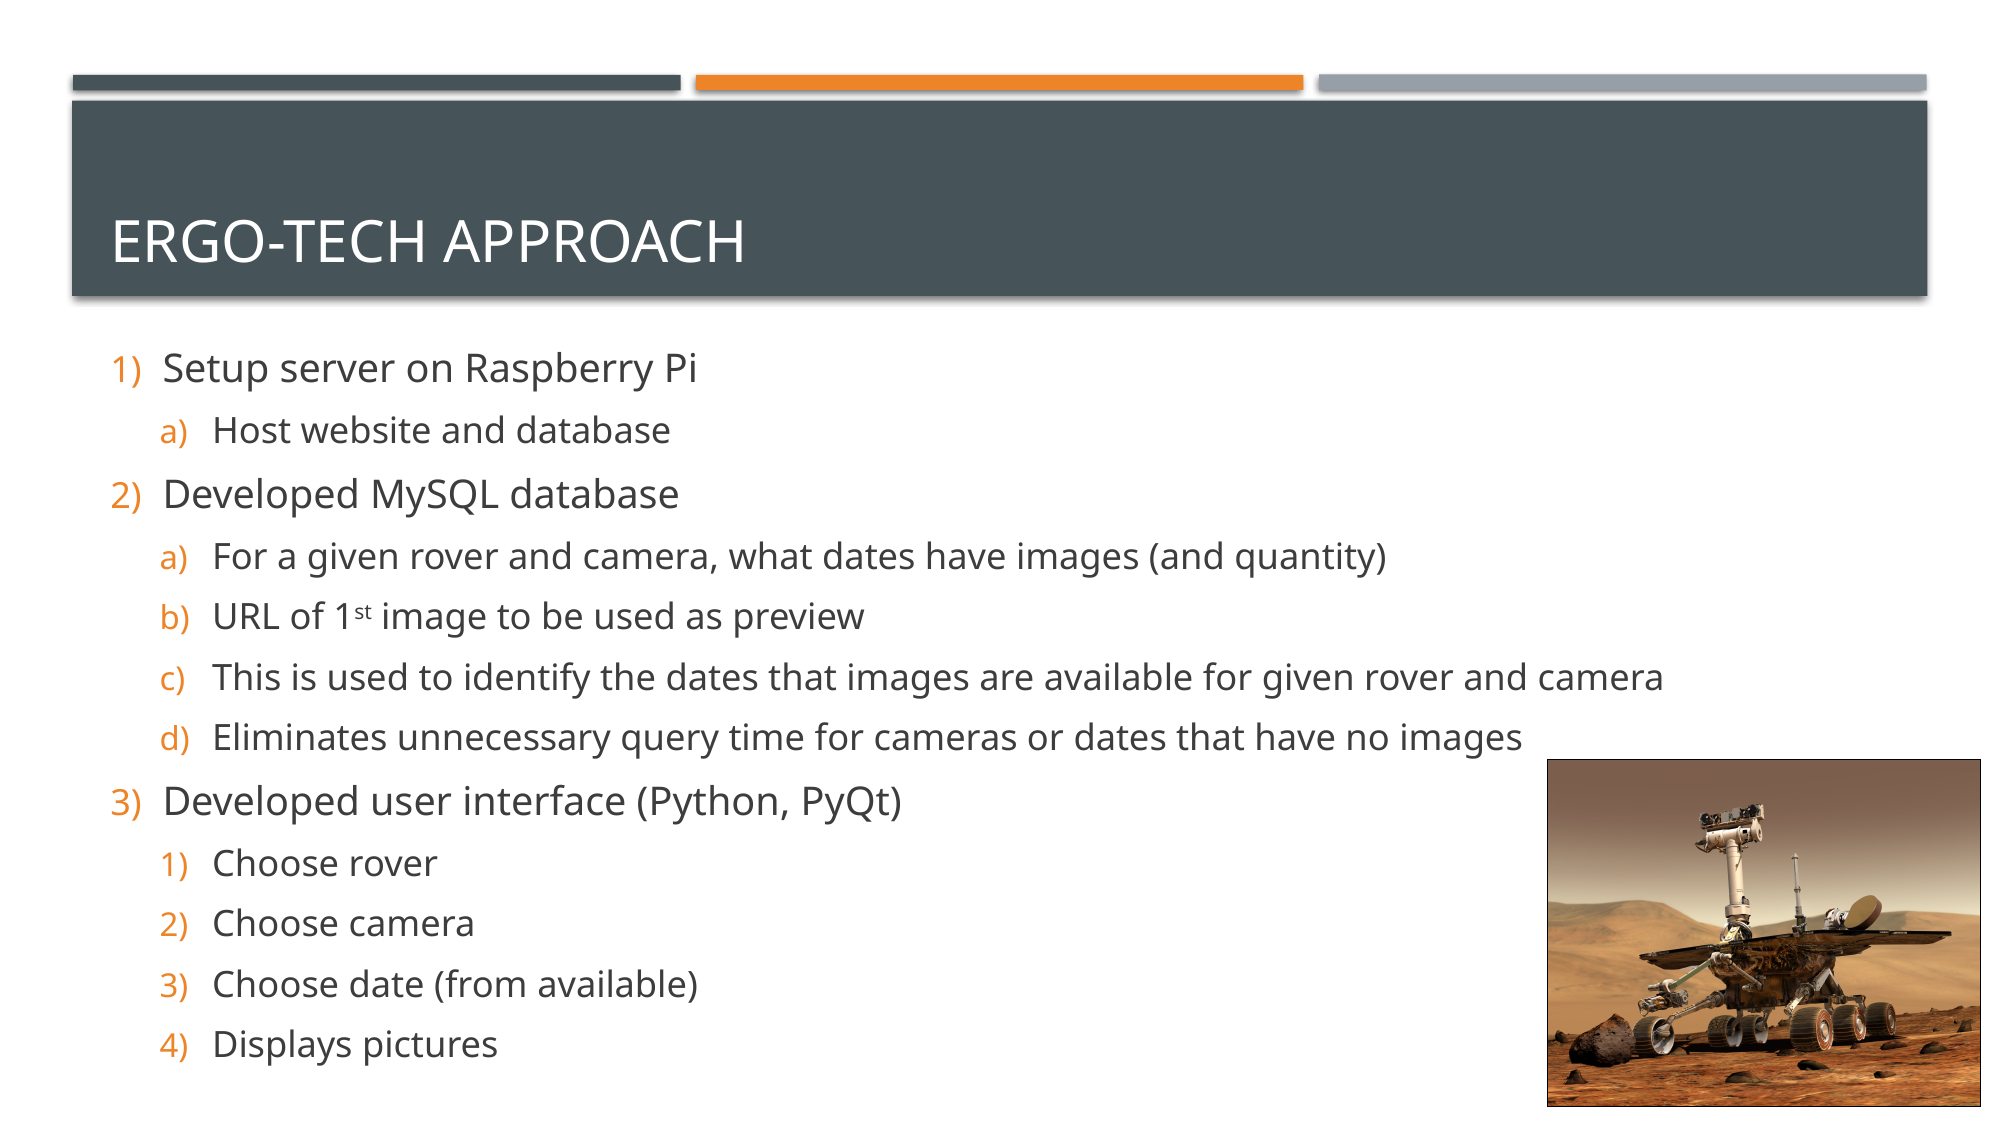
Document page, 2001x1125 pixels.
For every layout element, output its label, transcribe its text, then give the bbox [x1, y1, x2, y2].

title Ergo-Tech Approach [95, 115, 1905, 282]
list Setup server on Raspberry Pi Host website and database Developed MySQL database For a given rover and camera, what dates have images (and quantity) URL of 1st image to be used as preview This is used to identify the dates that images are available for given rover and camera Eliminates unnecessary query time for cameras or dates that have no images Developed user interface (Python, PyQt) Choose rover Choose camera Choose date (from available) Displays pictures [95, 335, 1931, 1073]
picture [1546, 759, 1982, 1107]
